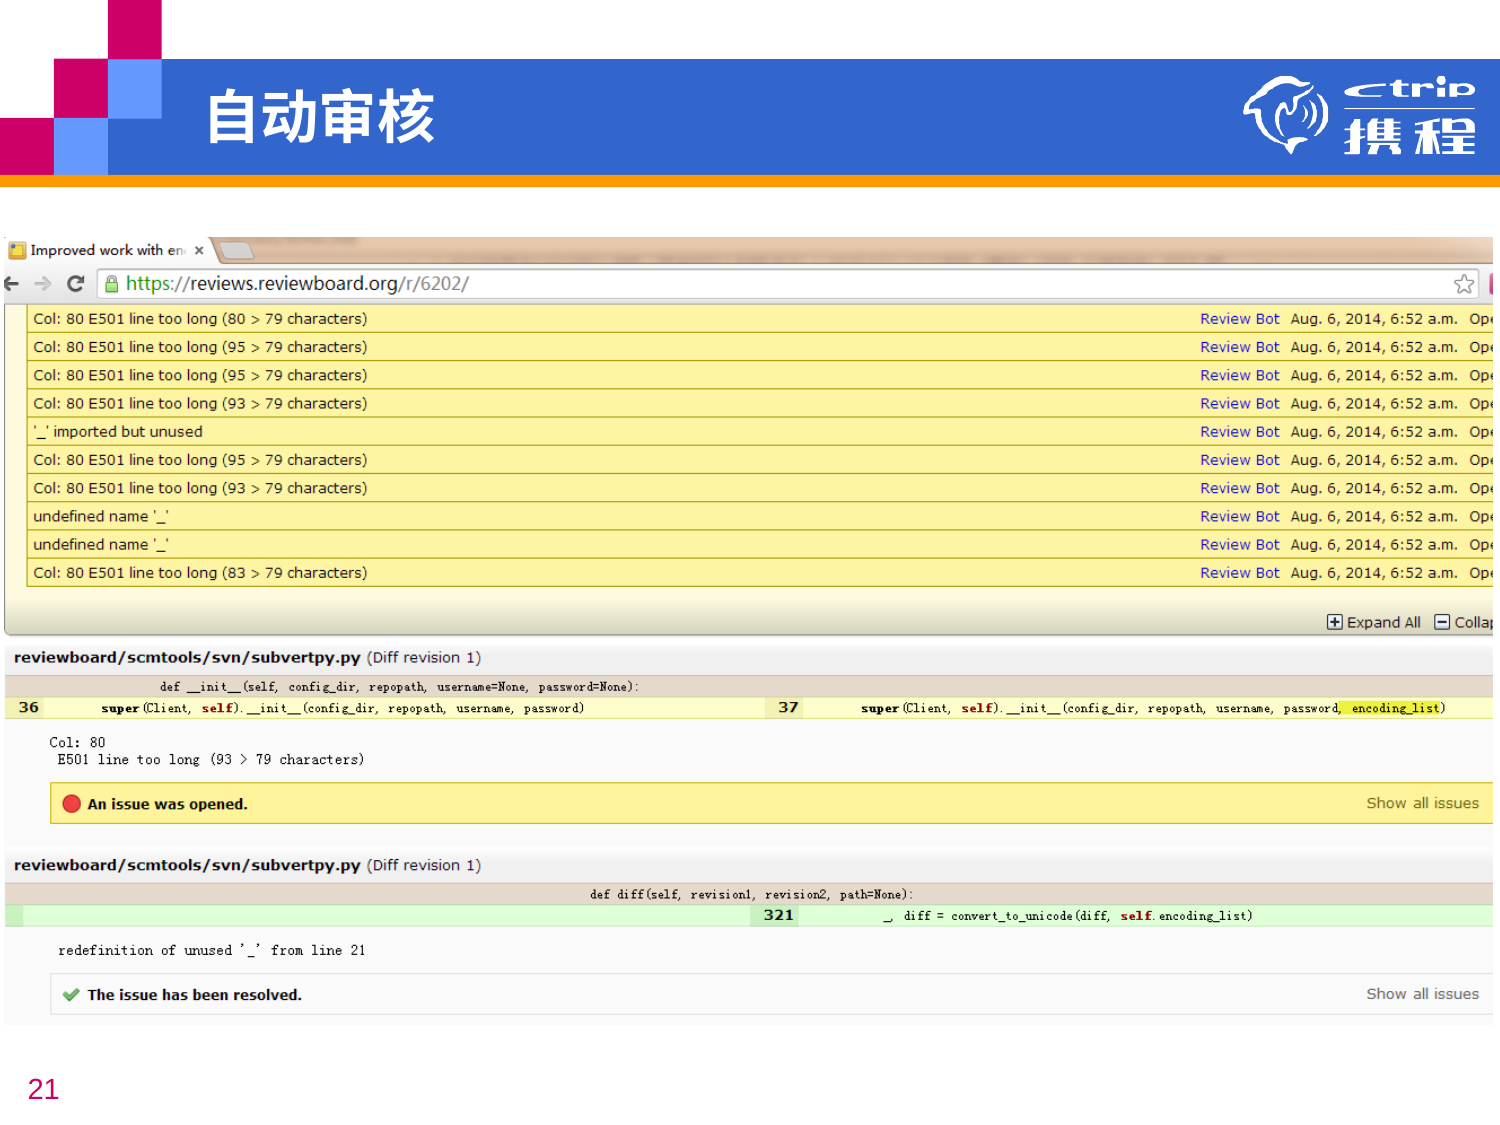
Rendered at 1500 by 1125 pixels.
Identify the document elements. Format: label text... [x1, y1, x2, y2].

title 自动审核 [187, 75, 1400, 155]
slide_number 21 [0, 1062, 76, 1116]
picture [4, 237, 1494, 1026]
picture [1237, 69, 1488, 163]
